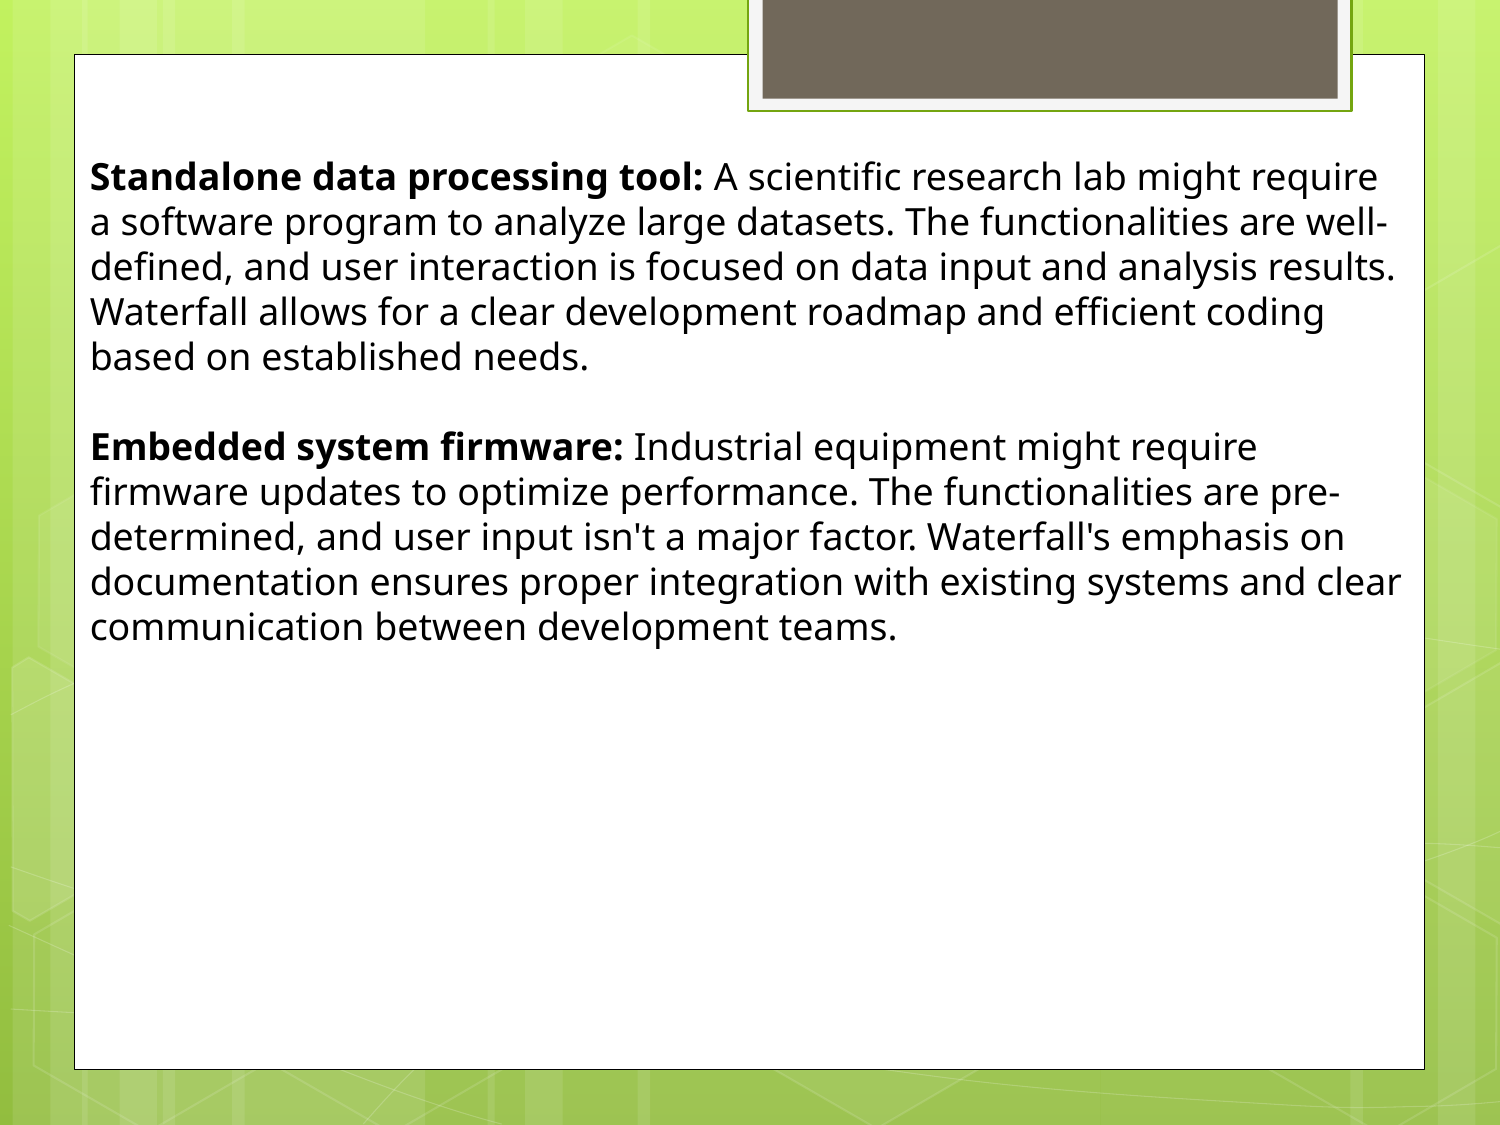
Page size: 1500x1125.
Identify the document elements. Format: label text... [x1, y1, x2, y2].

text_box Standalone data processing tool: A scientific research lab might require a software program to analyze large datasets. The functionalities are well-defined, and user interaction is focused on data input and analysis results. Waterfall allows for a clear development roadmap and efficient coding based on established needs. Embedded system firmware: Industrial equipment might require firmware updates to optimize performance. The functionalities are pre-determined, and user input isn't a major factor. Waterfall's emphasis on documentation ensures proper integration with existing systems and clear communication between development teams. [74, 145, 1425, 1061]
